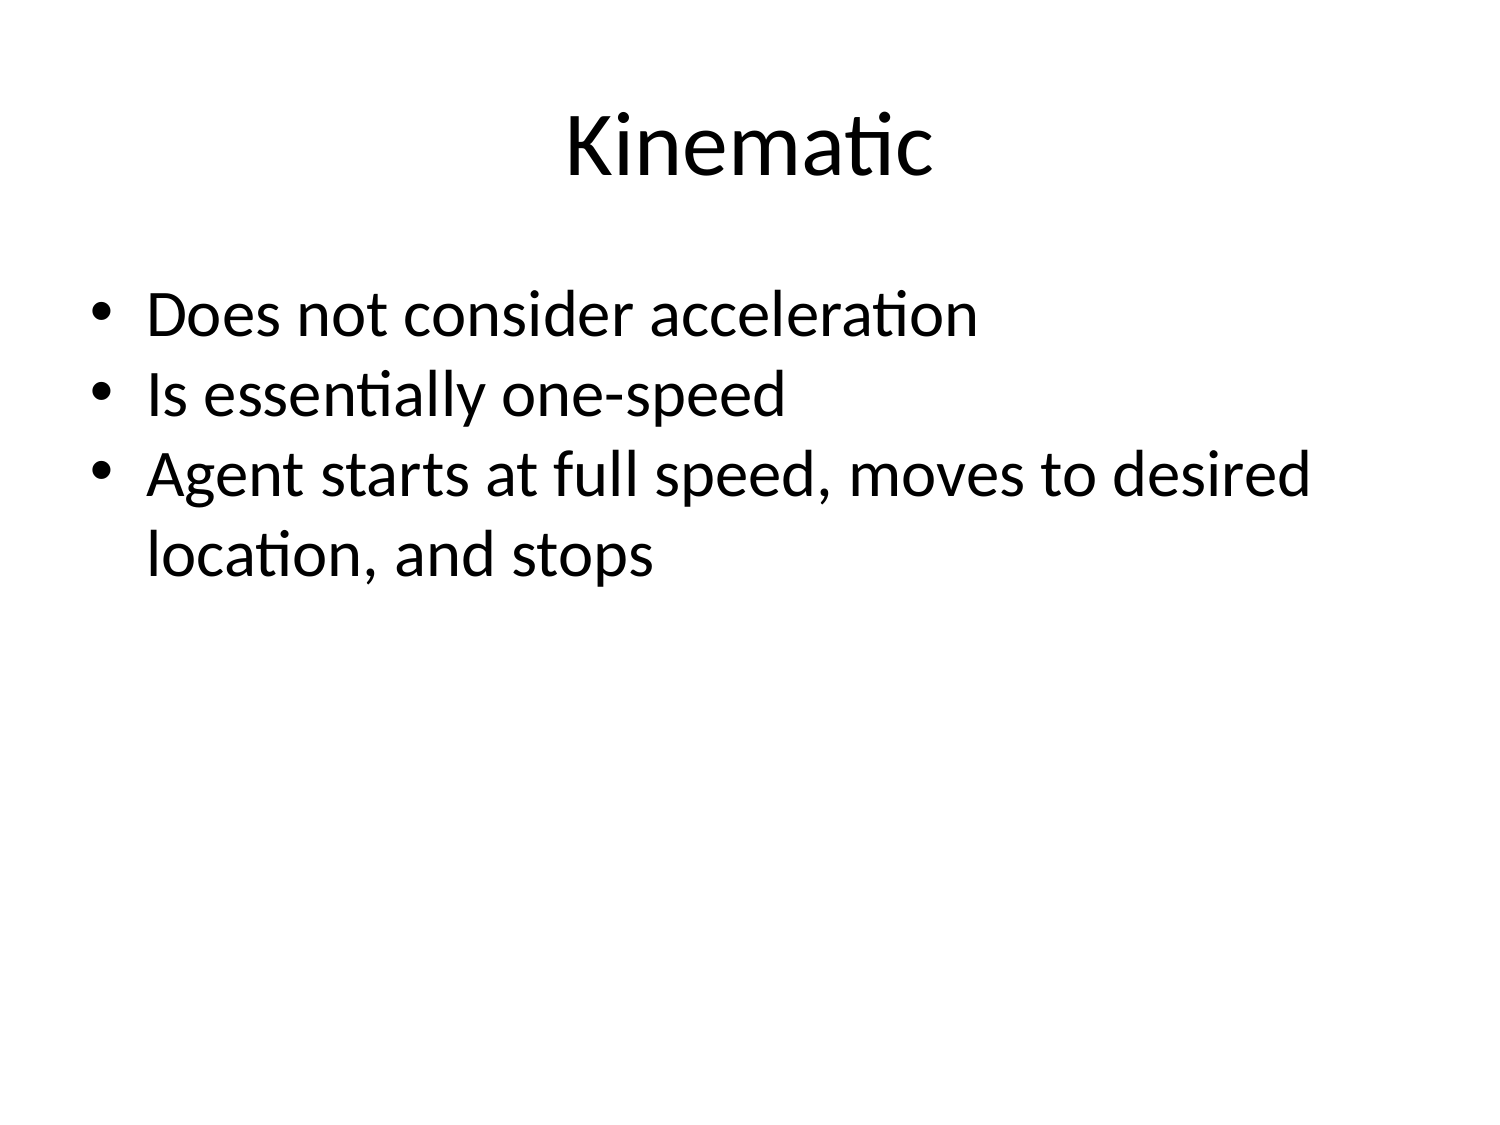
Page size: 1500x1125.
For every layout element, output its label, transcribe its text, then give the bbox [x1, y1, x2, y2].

text_box Kinematic [75, 45, 1425, 233]
text_box Does not consider acceleration Is essentially one-speed Agent starts at full speed, moves to desired location, and stops [75, 262, 1425, 1005]
